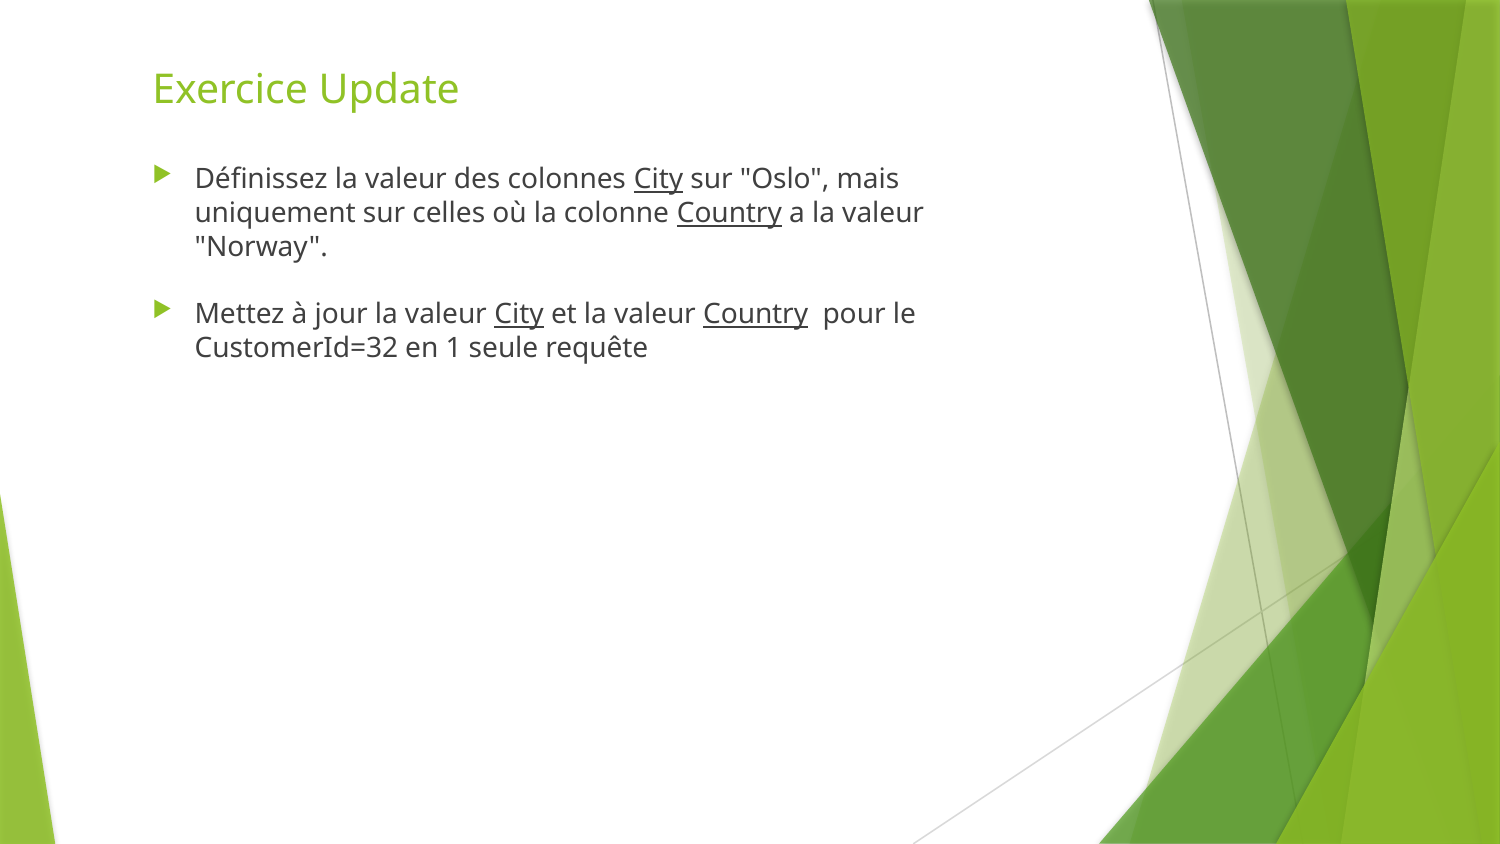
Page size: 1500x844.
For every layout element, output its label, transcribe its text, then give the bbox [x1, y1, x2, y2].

list Définissez la valeur des colonnes City sur "Oslo", mais uniquement sur celles où la colonne Country a la valeur "Norway". Mettez à jour la valeur City et la valeur Country pour le CustomerId=32 en 1 seule requête [137, 145, 1011, 516]
title Exercice Update [137, 47, 1011, 127]
